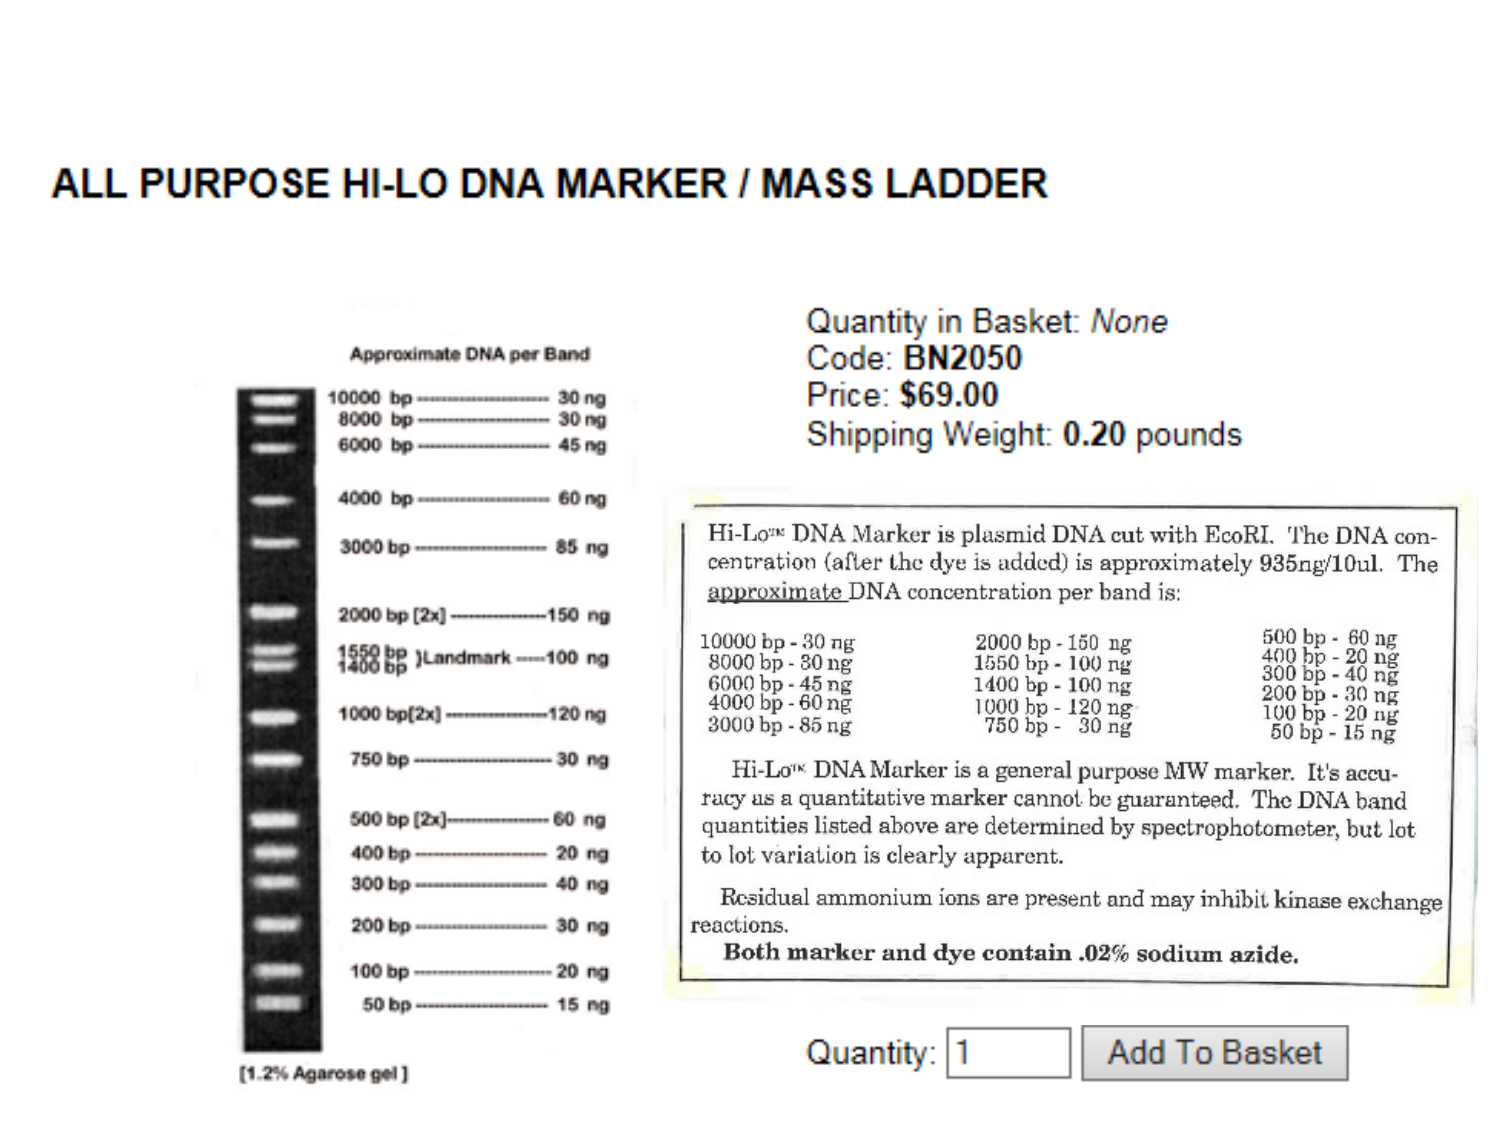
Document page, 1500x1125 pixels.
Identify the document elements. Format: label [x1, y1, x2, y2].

picture [24, 124, 1479, 1125]
